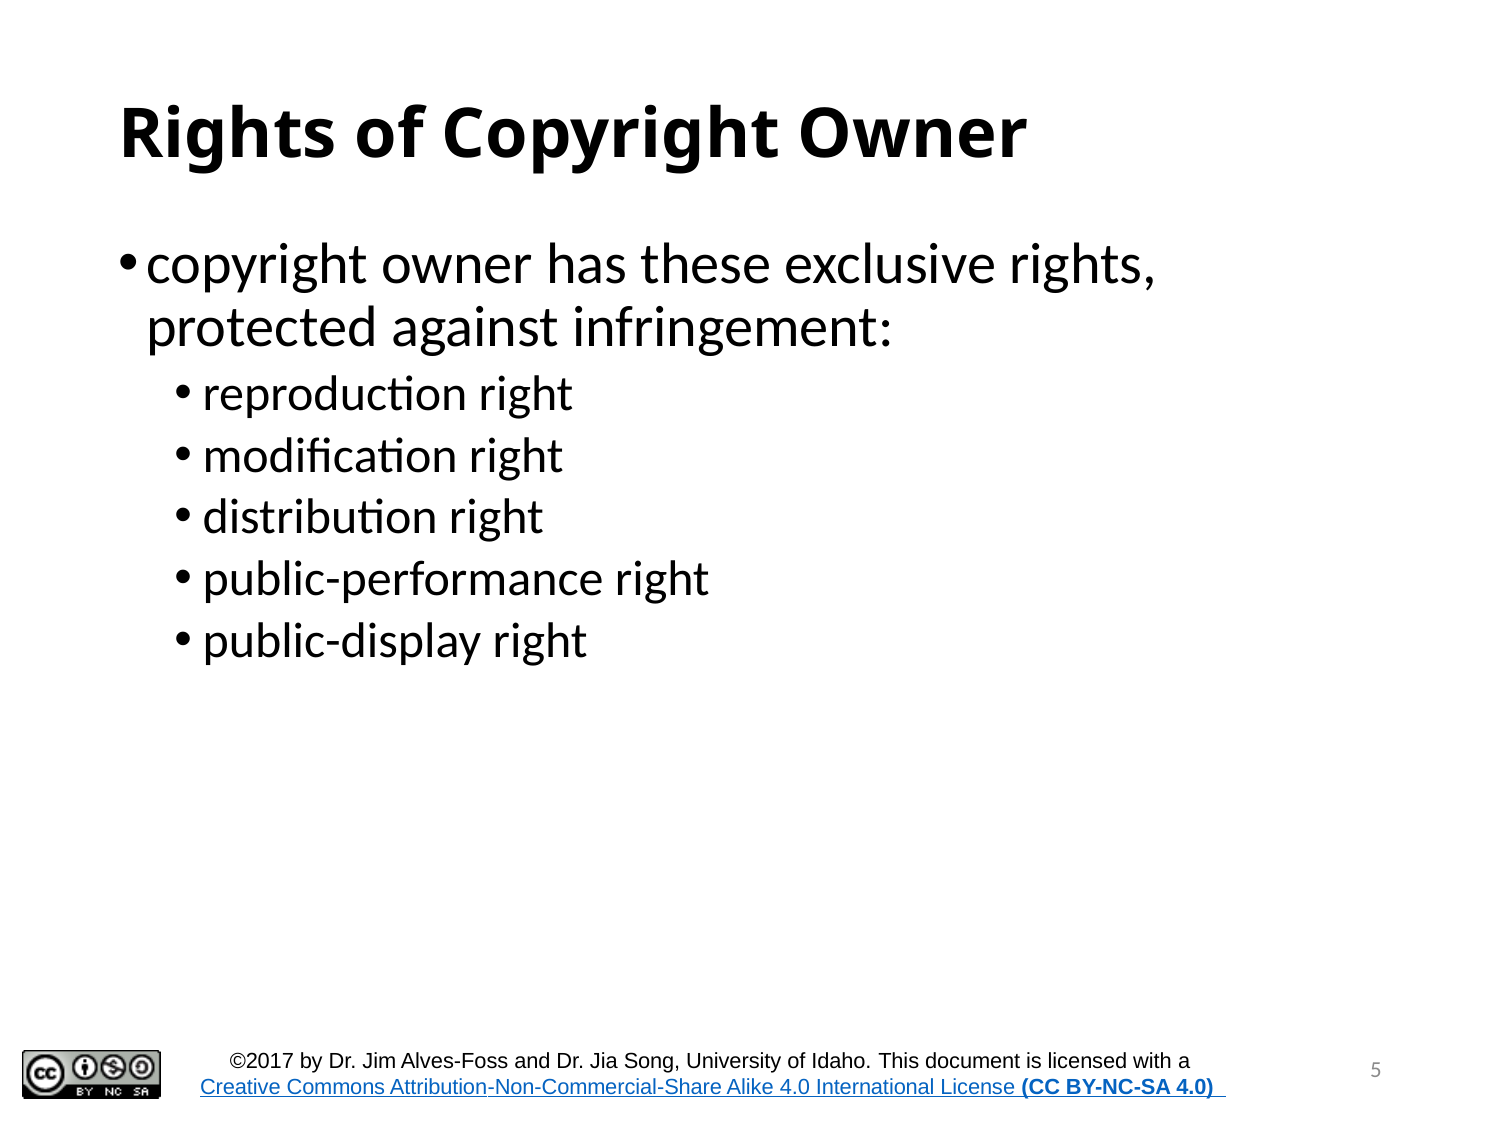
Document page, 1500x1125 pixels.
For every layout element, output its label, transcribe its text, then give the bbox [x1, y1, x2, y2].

slide_number 5 [1315, 1038, 1397, 1099]
picture [22, 1050, 161, 1099]
title Rights of Copyright Owner [102, 59, 1398, 211]
list copyright owner has these exclusive rights, protected against infringement: reproduction right modification right distribution right public-performance right public-display right [102, 225, 1398, 1014]
